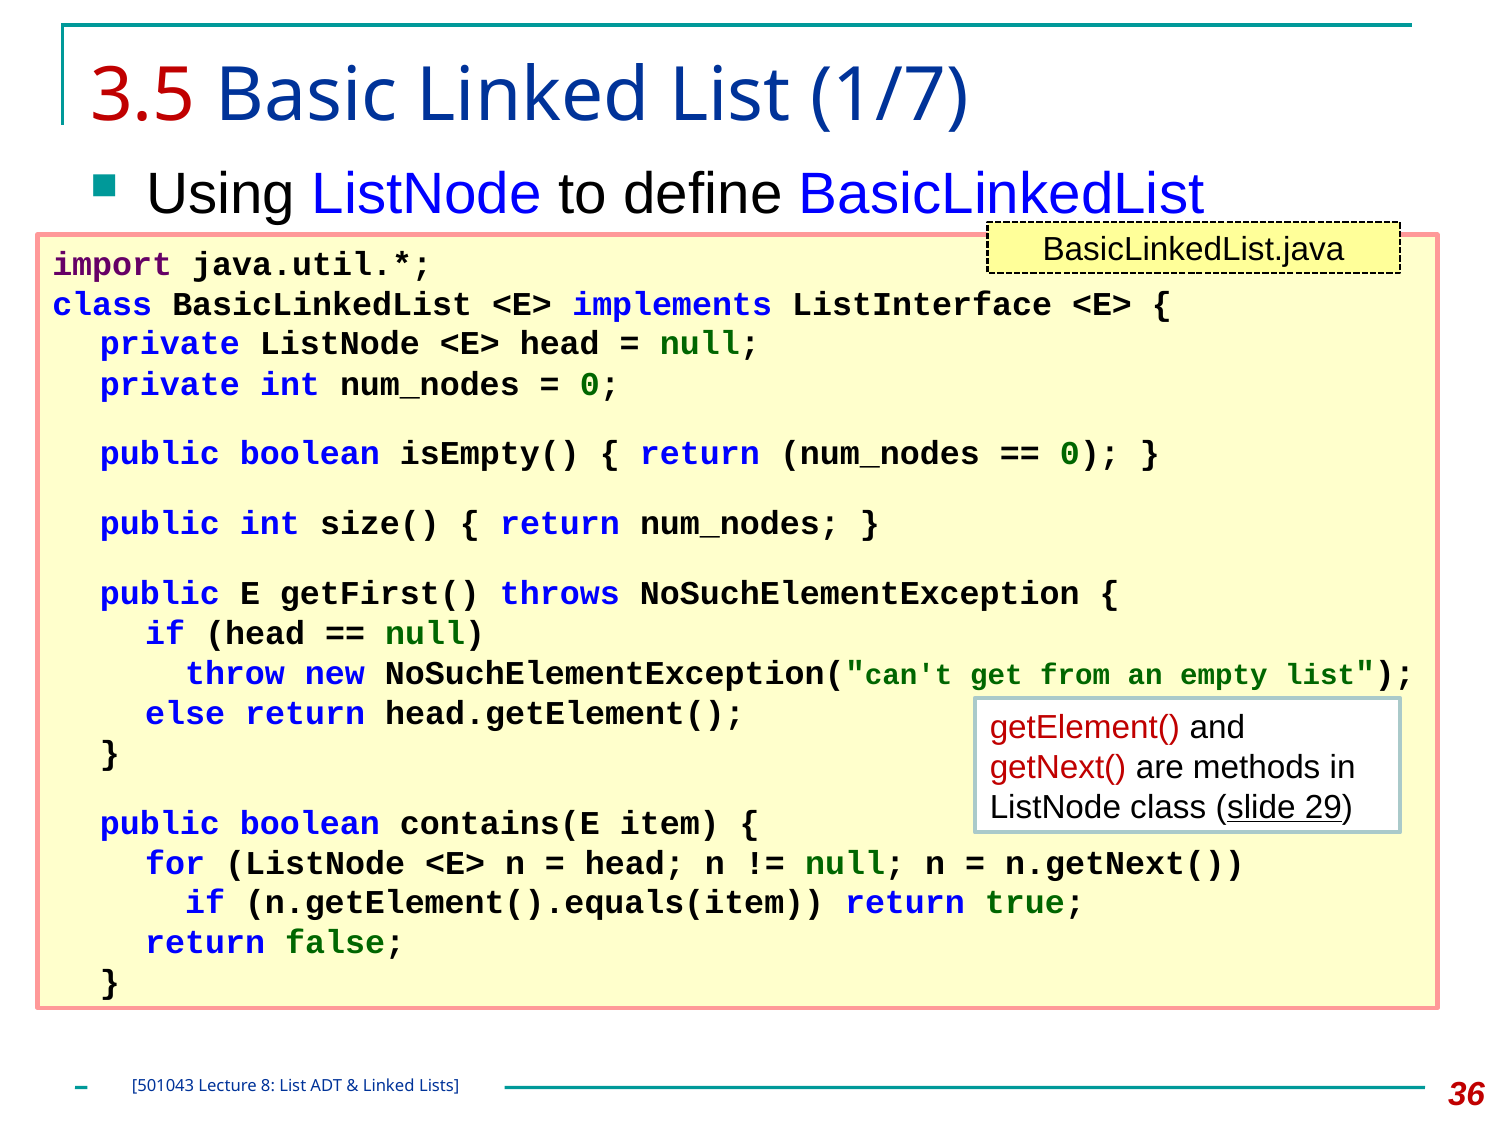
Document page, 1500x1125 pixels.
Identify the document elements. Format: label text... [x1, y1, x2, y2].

text_box [501043 Lecture 8: List ADT & Linked Lists] [87, 1074, 505, 1105]
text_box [37, 221, 1438, 1018]
title 3.5 Basic Linked List (1/7) [74, 37, 1426, 147]
slide_number 36 [1400, 1065, 1500, 1125]
list Using ListNode to define BasicLinkedList [74, 147, 1426, 220]
